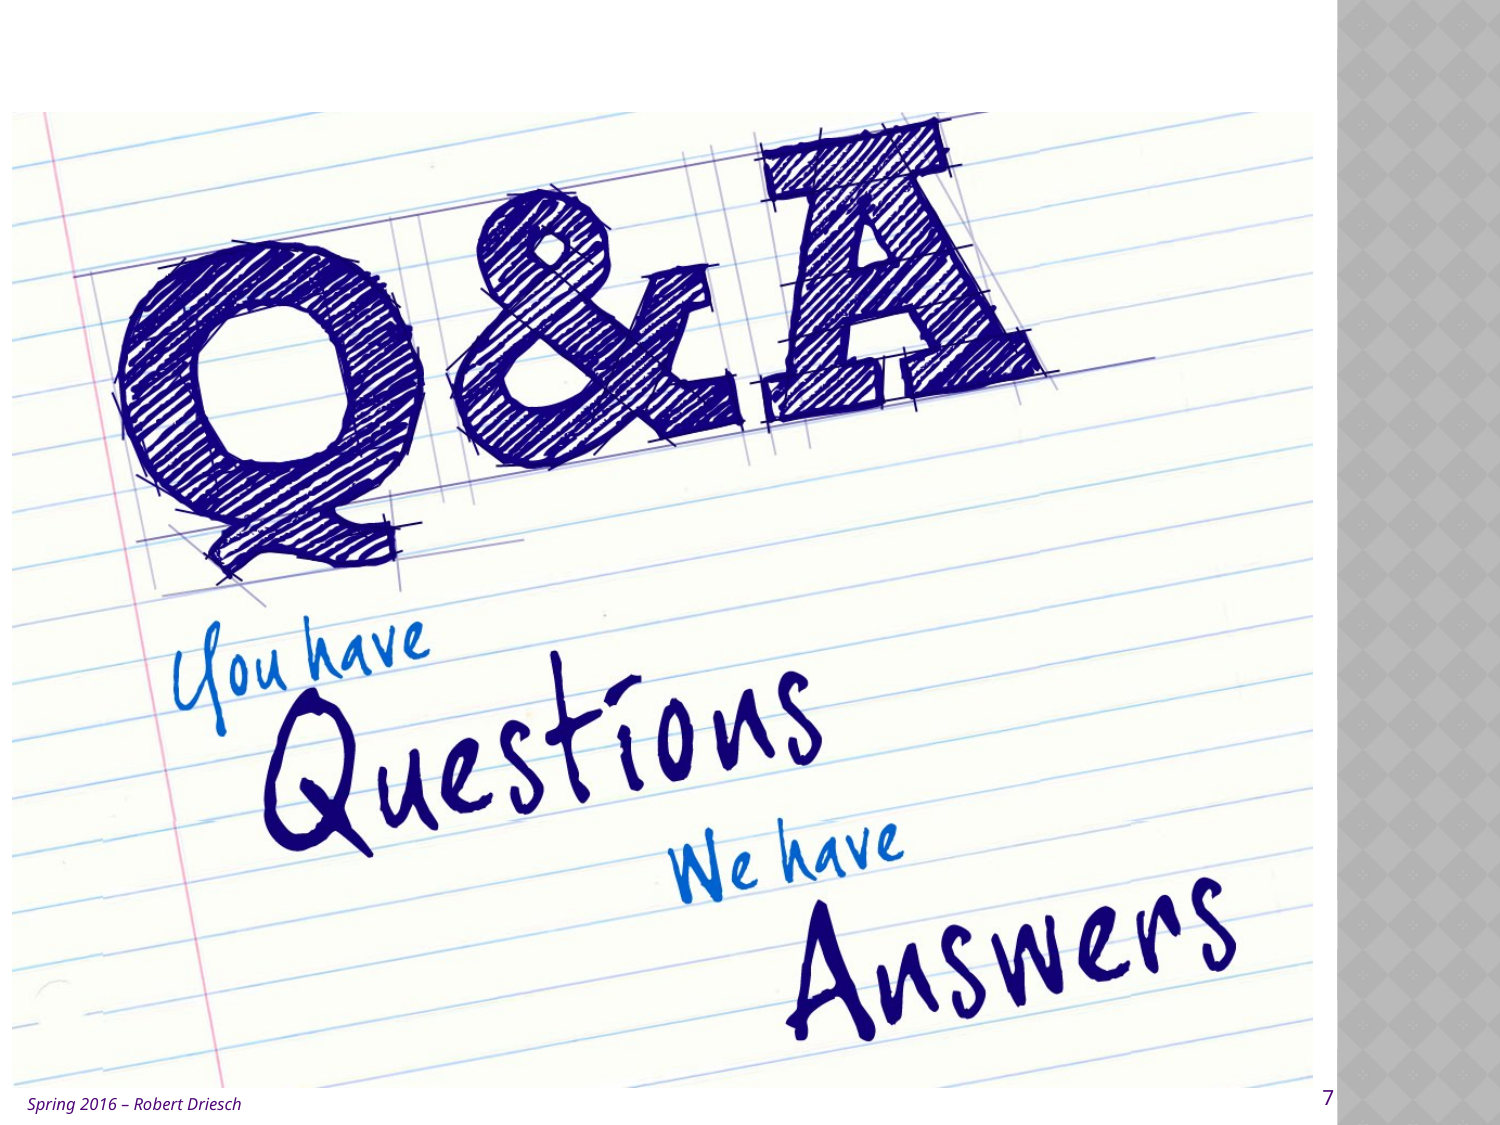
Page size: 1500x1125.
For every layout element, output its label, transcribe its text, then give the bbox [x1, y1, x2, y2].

footer Spring 2016 – Robert Driesch [12, 1096, 613, 1114]
slide_number 7 [1237, 1075, 1334, 1113]
picture [12, 111, 1313, 1088]
